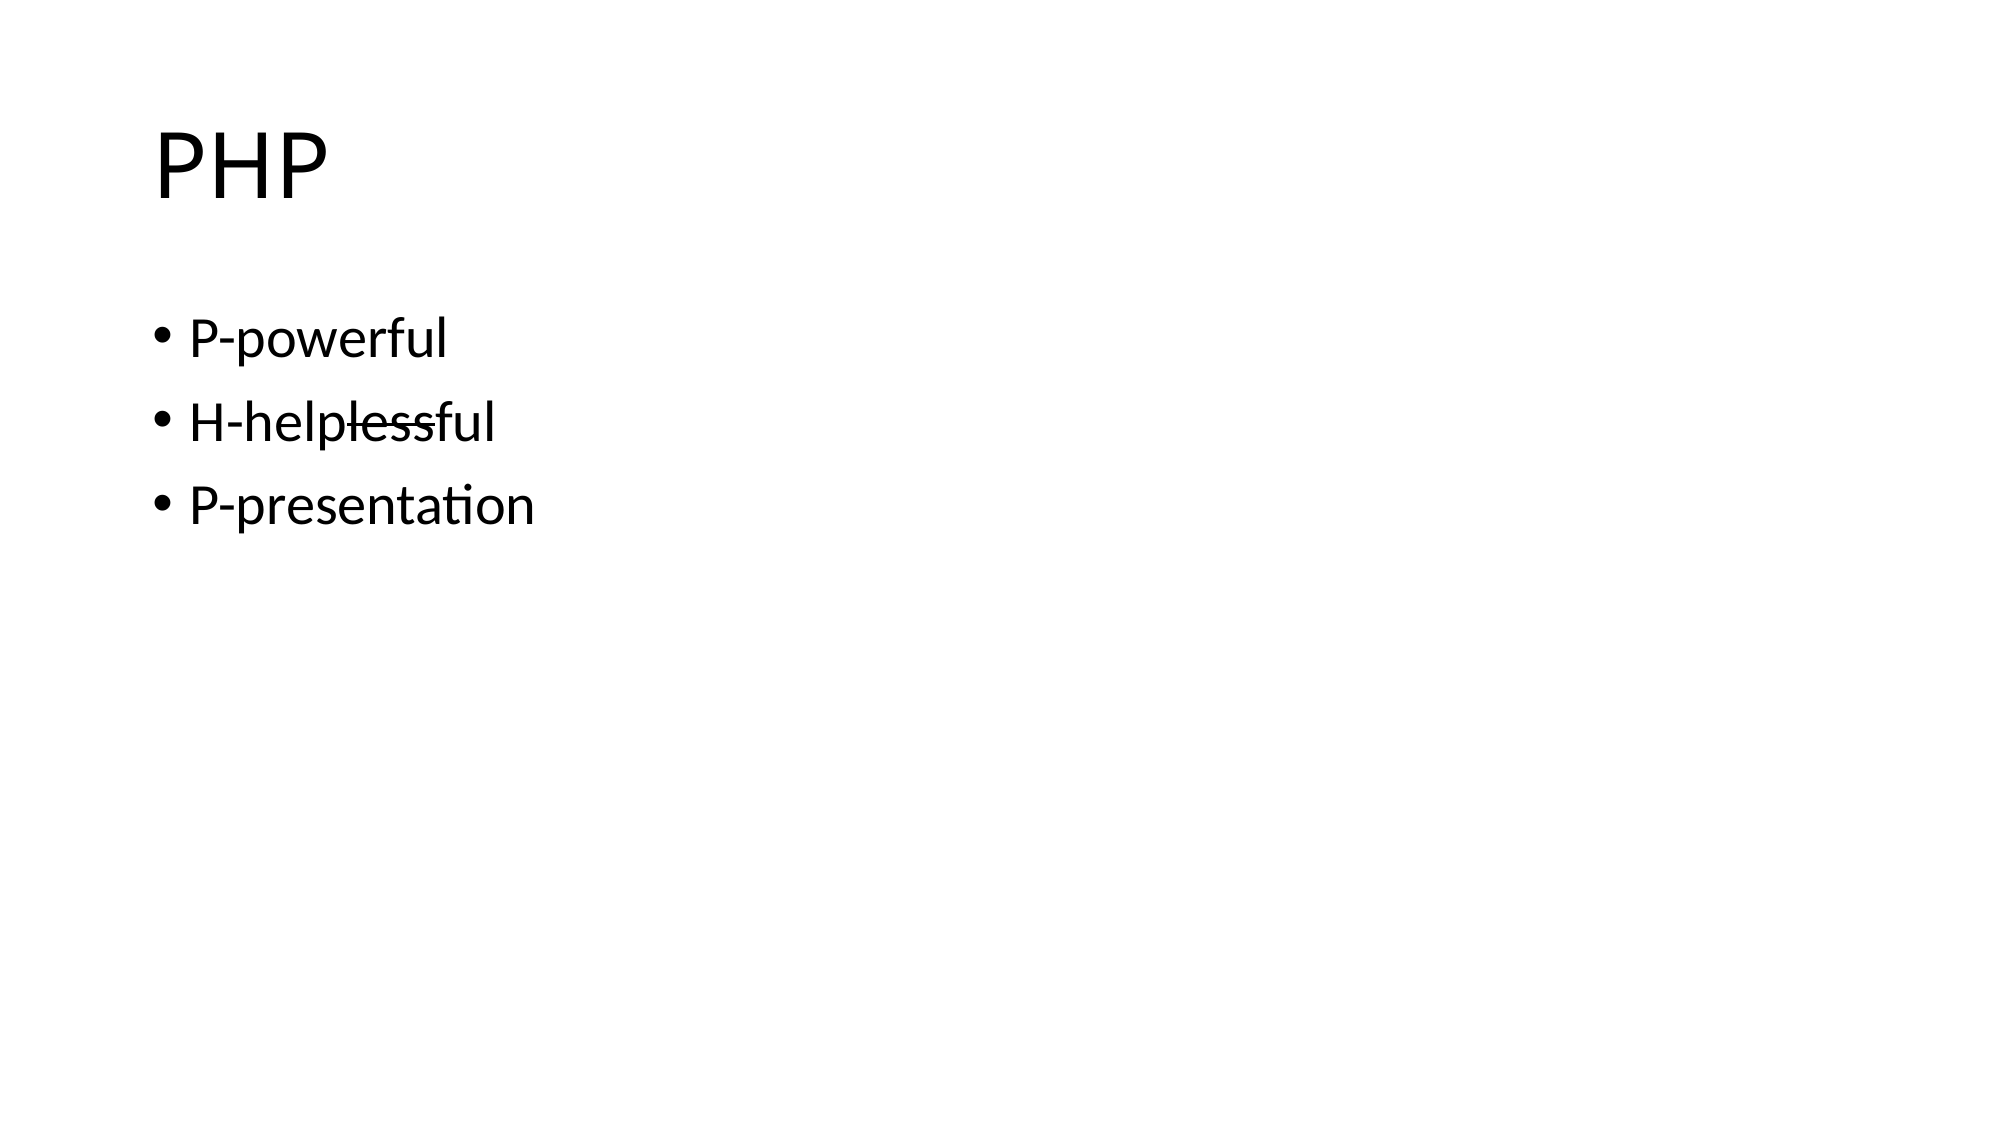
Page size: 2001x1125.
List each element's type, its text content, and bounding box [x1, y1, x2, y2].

title PHP [137, 59, 1863, 278]
list P-powerful H-helplessful P-presentation [137, 299, 1863, 1014]
